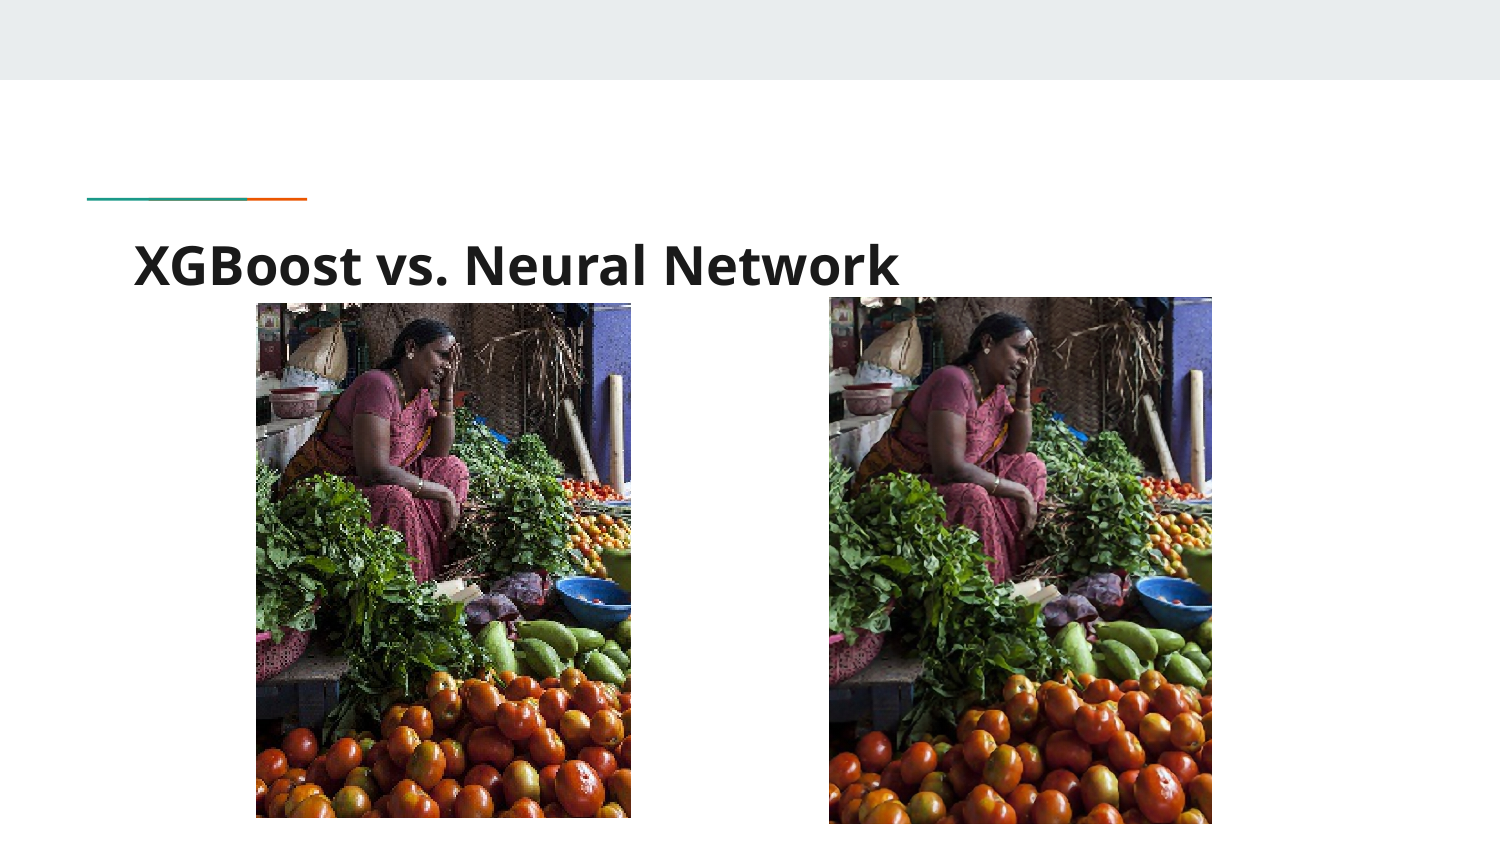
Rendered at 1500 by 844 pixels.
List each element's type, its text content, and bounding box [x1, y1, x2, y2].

picture [256, 303, 631, 819]
picture [828, 297, 1212, 824]
title XGBoost vs. Neural Network [119, 216, 1381, 305]
